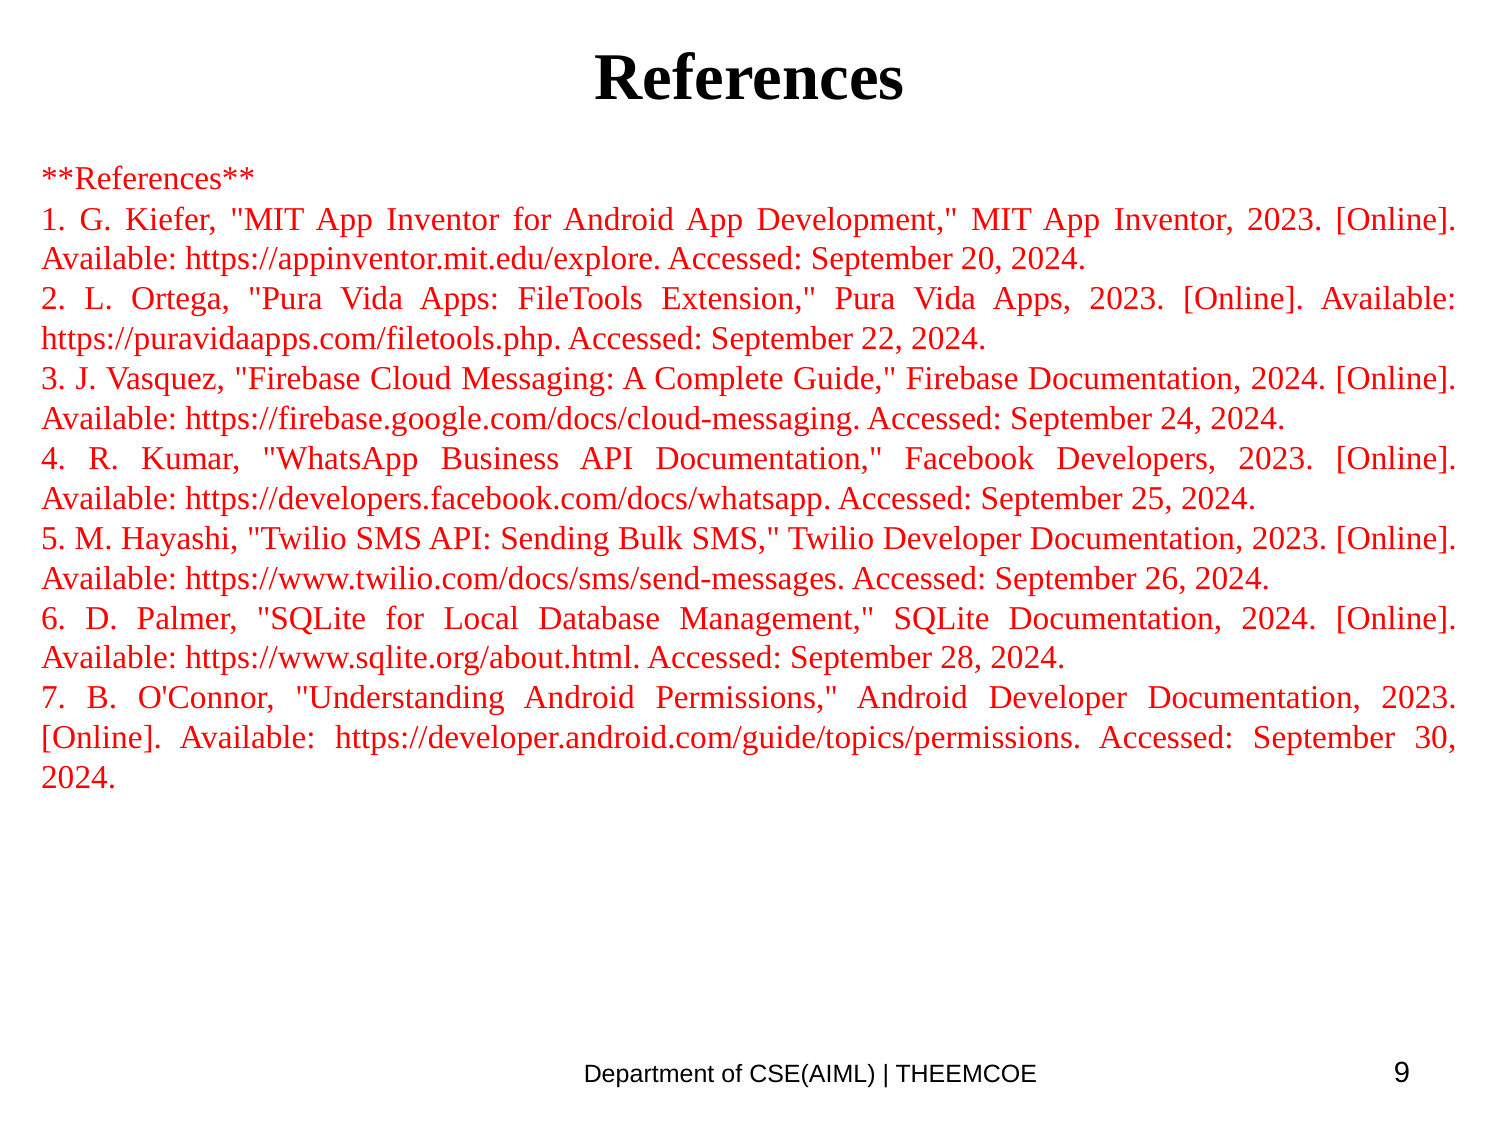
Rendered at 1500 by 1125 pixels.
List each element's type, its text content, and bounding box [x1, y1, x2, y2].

text_box **References** 1. G. Kiefer, "MIT App Inventor for Android App Development," MIT App Inventor, 2023. [Online]. Available: https://appinventor.mit.edu/explore. Accessed: September 20, 2024. 2. L. Ortega, "Pura Vida Apps: FileTools Extension," Pura Vida Apps, 2023. [Online]. Available: https://puravidaapps.com/filetools.php. Accessed: September 22, 2024. 3. J. Vasquez, "Firebase Cloud Messaging: A Complete Guide," Firebase Documentation, 2024. [Online]. Available: https://firebase.google.com/docs/cloud-messaging. Accessed: September 24, 2024. 4. R. Kumar, "WhatsApp Business API Documentation," Facebook Developers, 2023. [Online]. Available: https://developers.facebook.com/docs/whatsapp. Accessed: September 25, 2024. 5. M. Hayashi, "Twilio SMS API: Sending Bulk SMS," Twilio Developer Documentation, 2023. [Online]. Available: https://www.twilio.com/docs/sms/send-messages. Accessed: September 26, 2024. 6. D. Palmer, "SQLite for Local Database Management," SQLite Documentation, 2024. [Online]. Available: https://www.sqlite.org/about.html. Accessed: September 28, 2024. 7. B. O'Connor, "Understanding Android Permissions," Android Developer Documentation, 2023. [Online]. Available: https://developer.android.com/guide/topics/permissions. Accessed: September 30, 2024. [26, 149, 1474, 803]
title References [75, 20, 1425, 125]
slide_number 9 [1074, 1046, 1426, 1125]
text_box Department of CSE(AIML) | THEEMCOE [496, 1042, 1125, 1103]
